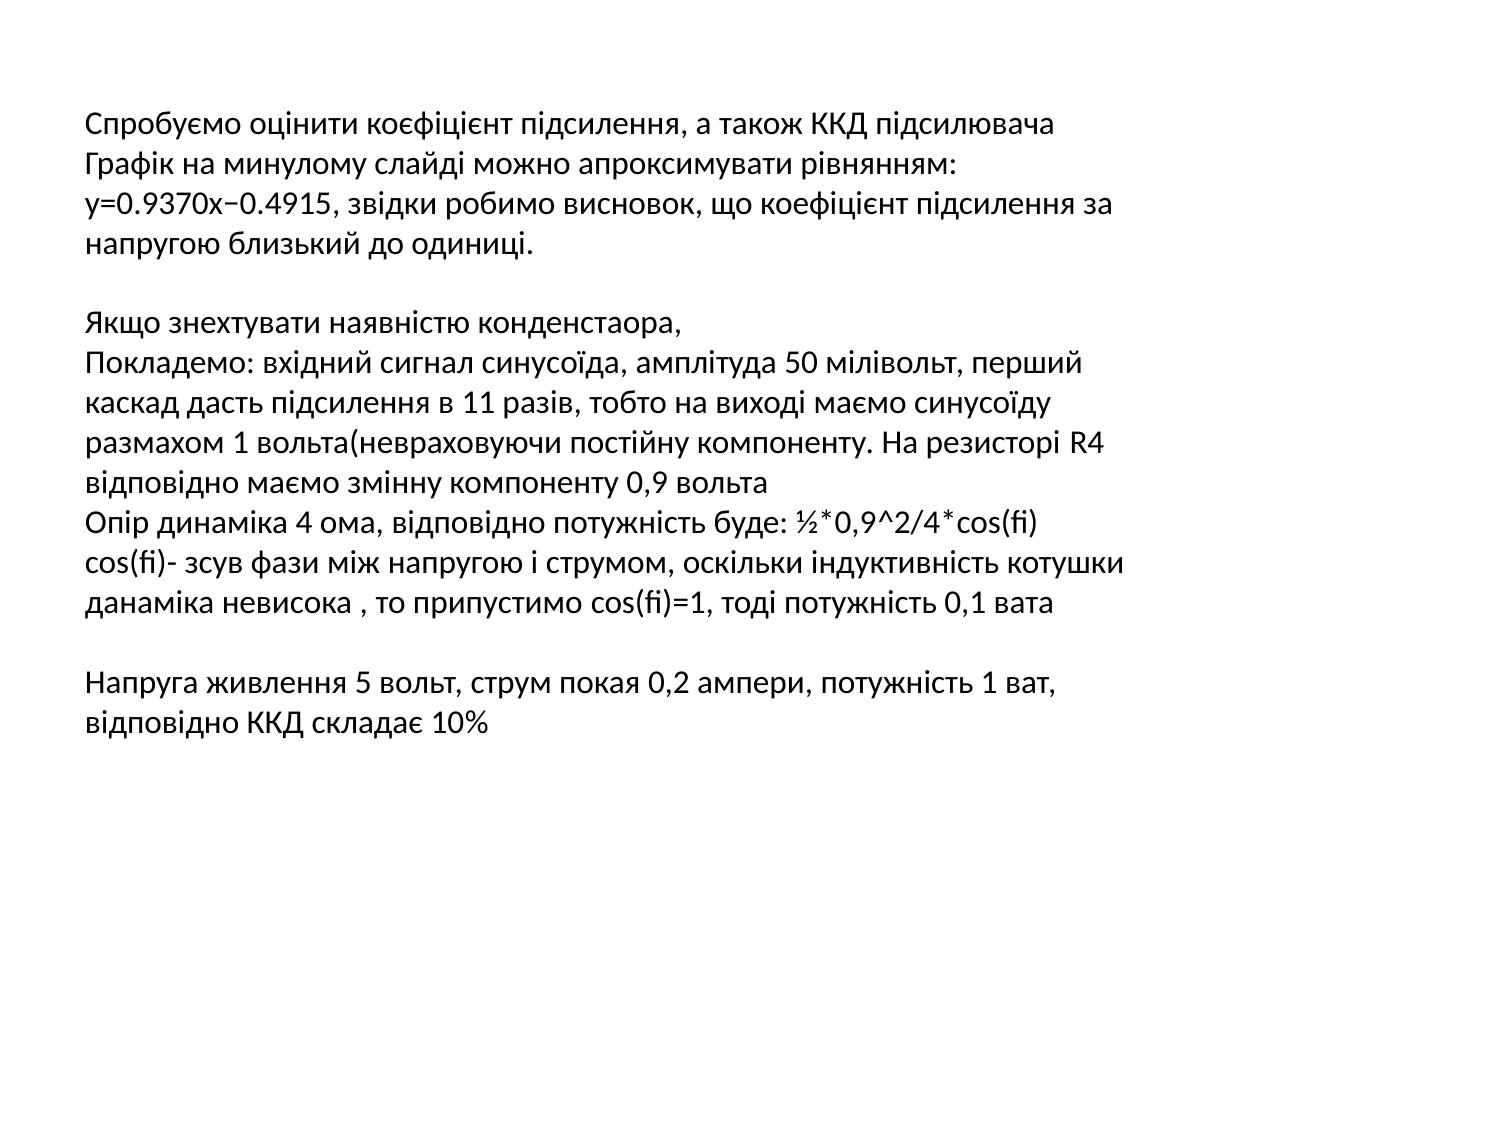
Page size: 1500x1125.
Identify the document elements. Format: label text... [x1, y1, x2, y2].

text_box Спробуємо оцінити коєфіцієнт підсилення, а також ККД підсилювача Графік на минулому слайді можно апроксимувати рівнянням: y=0.9370x−0.4915, звідки робимо висновок, що коефіцієнт підсилення за напругою близький до одиниці. Якщо знехтувати наявністю конденстаора, Покладемо: вхідний сигнал синусоїда, амплітуда 50 мілівольт, перший каскад дасть підсилення в 11 разів, тобто на виході маємо синусоїду размахом 1 вольта(невраховуючи постійну компоненту. На резисторі R4 відповідно маємо змінну компоненту 0,9 вольта Опір динаміка 4 ома, відповідно потужність буде: ½*0,9^2/4*cos(fi) cos(fi)- зсув фази між напругою і струмом, оскільки індуктивність котушки данаміка невисока , то припустимо cos(fi)=1, тоді потужність 0,1 вата Напруга живлення 5 вольт, струм покая 0,2 ампери, потужність 1 ват, відповідно ККД складає 10% [70, 93, 1196, 867]
